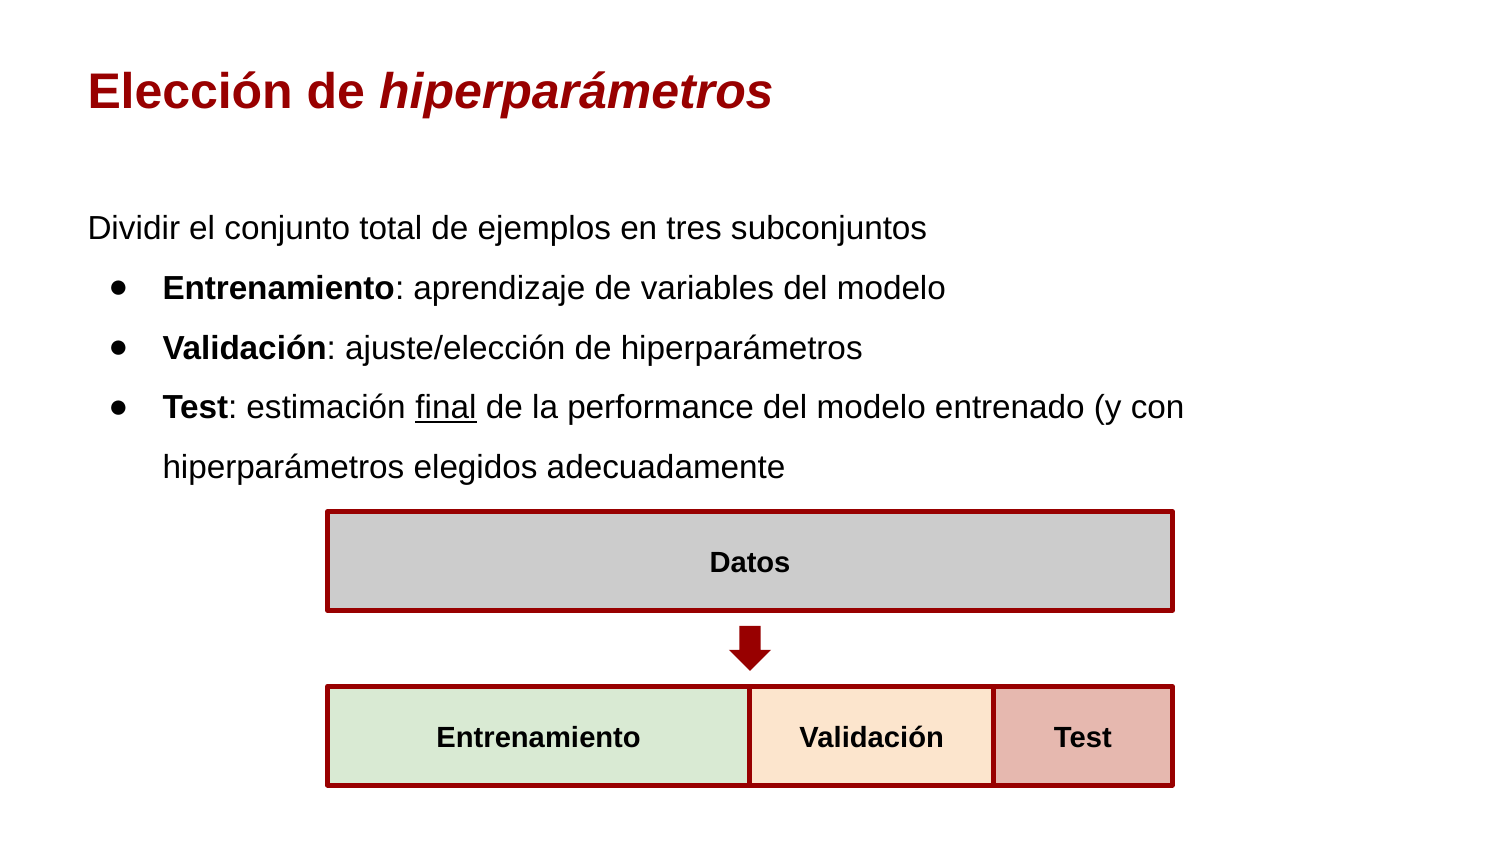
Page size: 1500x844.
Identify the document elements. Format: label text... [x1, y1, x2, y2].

text_box Validación [750, 686, 994, 786]
text_box Entrenamiento [327, 686, 750, 786]
text_box Datos [327, 511, 1173, 611]
text_box [728, 625, 772, 671]
text_box Test [994, 686, 1173, 786]
text_box Elección de hiperparámetros Dividir el conjunto total de ejemplos en tres subconjuntos Entrenamiento: aprendizaje de variables del modelo Validación: ajuste/elección de hiperparámetros Test: estimación final de la performance del modelo entrenado (y con hiperparámetros elegidos adecuadamente [72, 43, 1279, 801]
